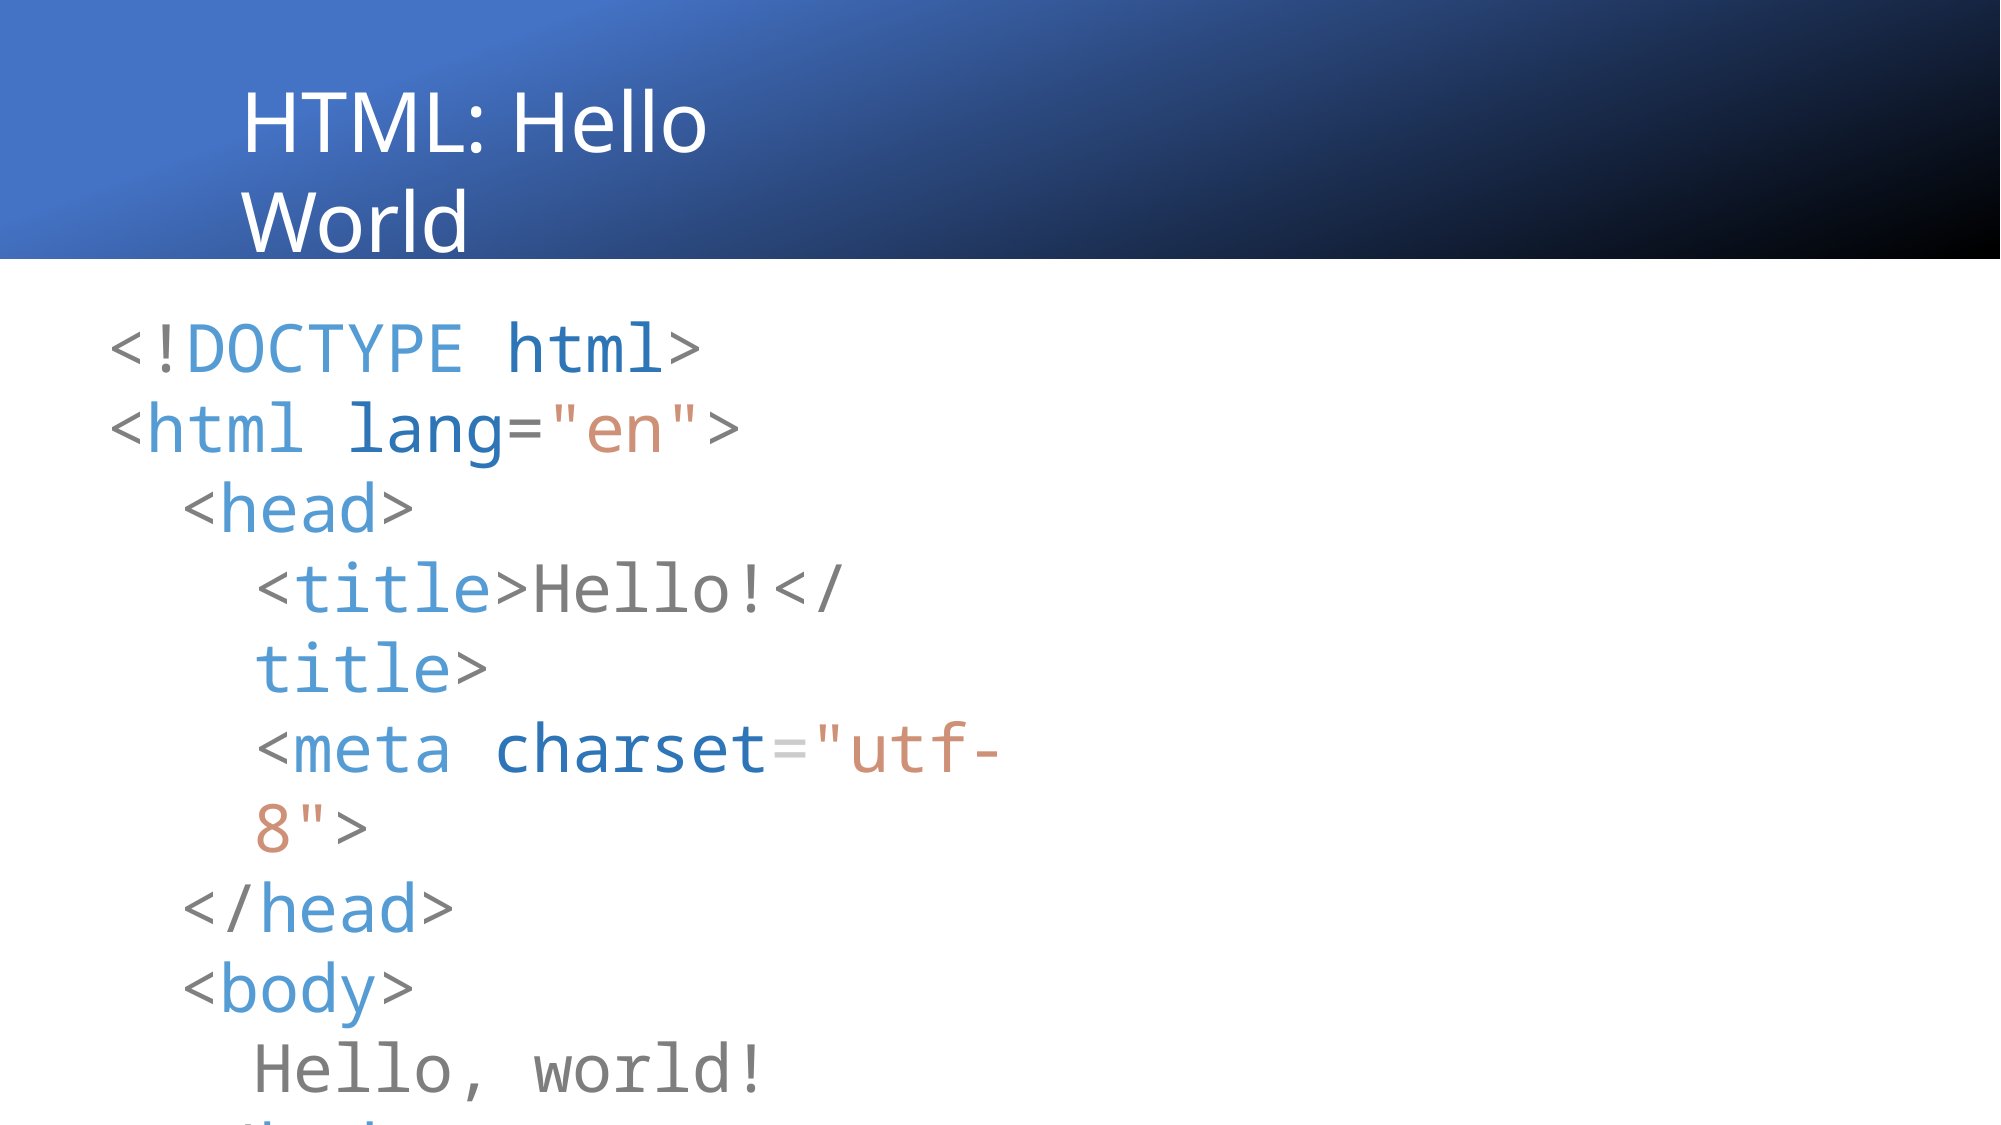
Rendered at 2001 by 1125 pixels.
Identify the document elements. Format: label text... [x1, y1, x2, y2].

picture [0, 0, 2000, 259]
text_box <!DOCTYPE html> <html lang="en"> <head> <title>Hello!</title> <meta charset="utf-8"> </head> <body> Hello, world! </body> </html> [104, 303, 1063, 1125]
